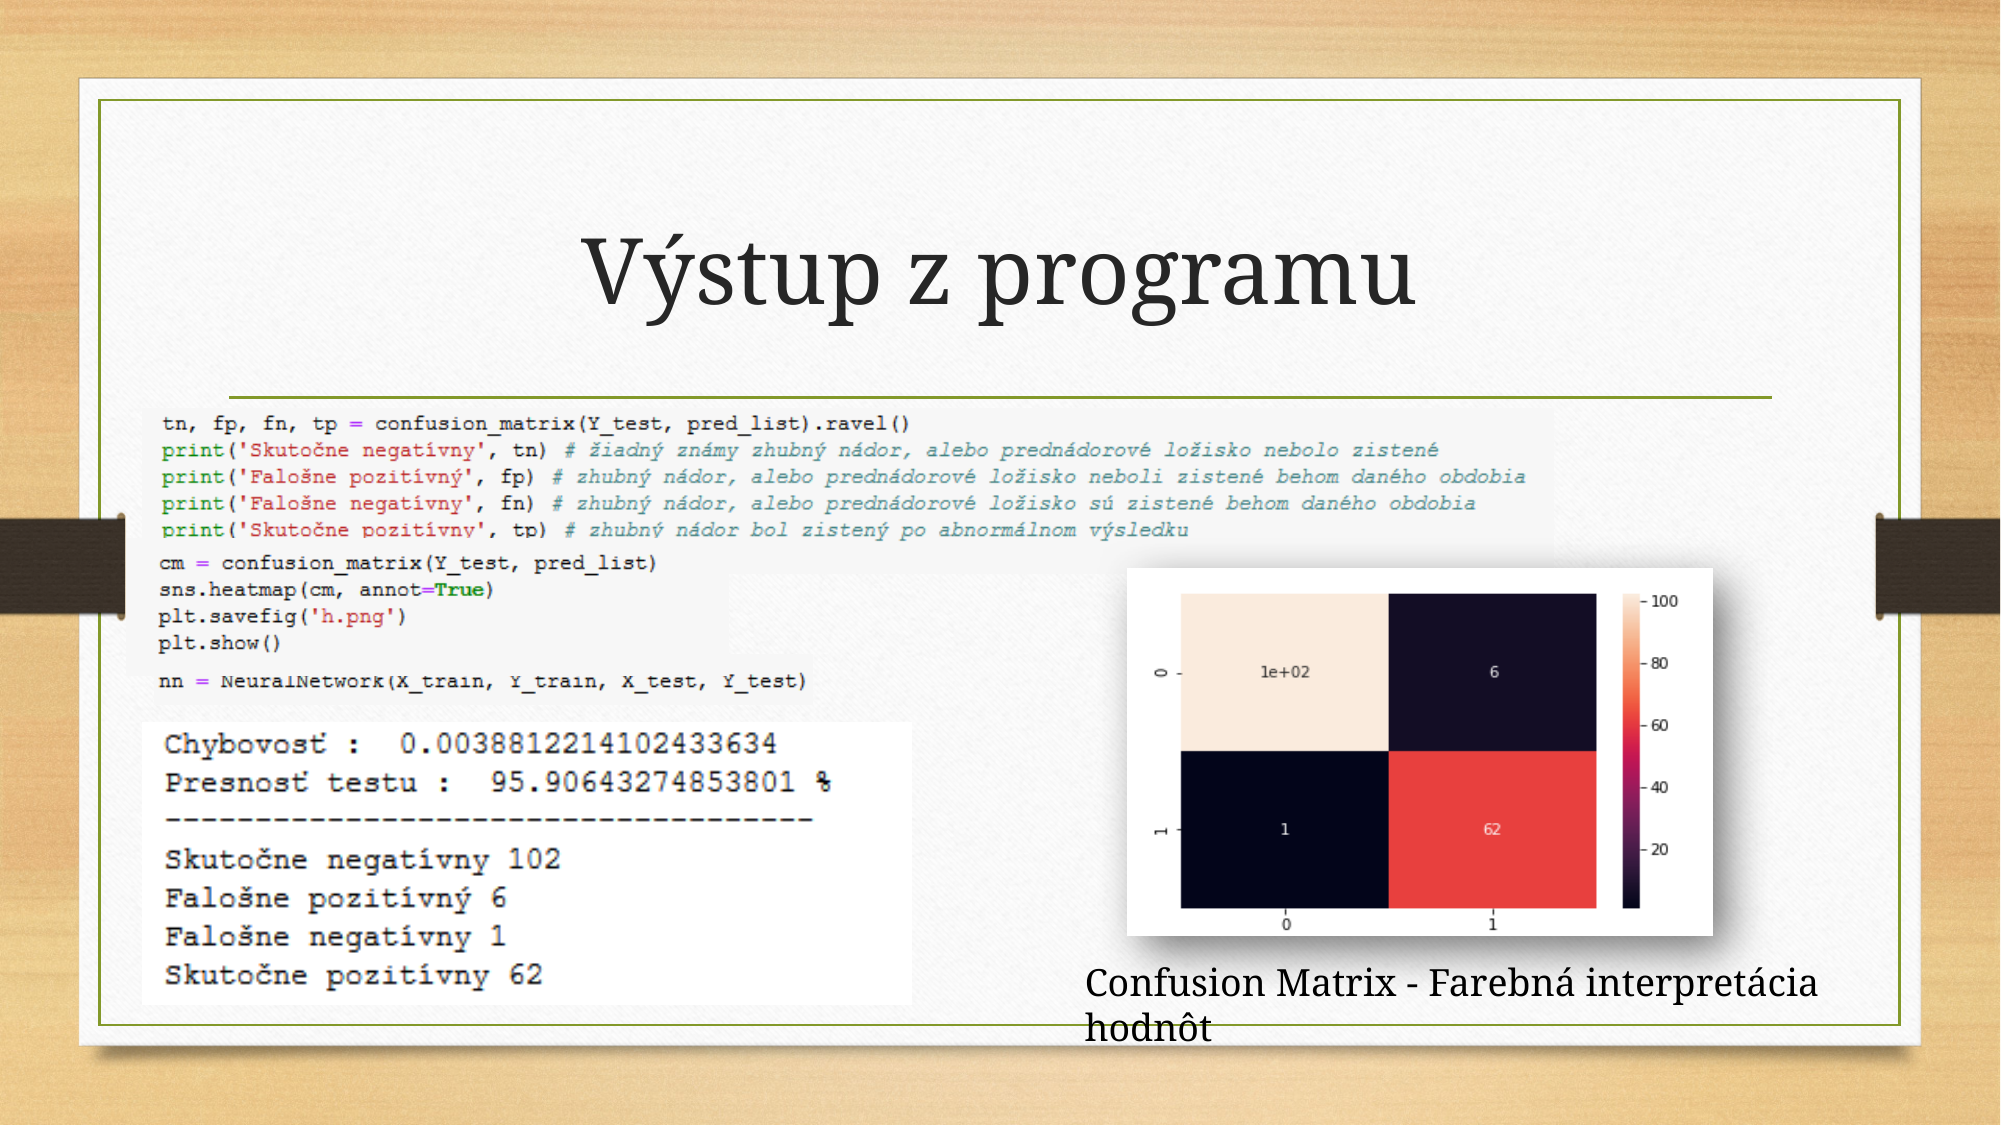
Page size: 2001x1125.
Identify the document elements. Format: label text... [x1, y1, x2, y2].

text_box Confusion Matrix - Farebná interpretácia hodnôt [1070, 951, 1912, 1102]
title Výstup z programu [212, 161, 1788, 375]
picture [0, 0, 2001, 1125]
